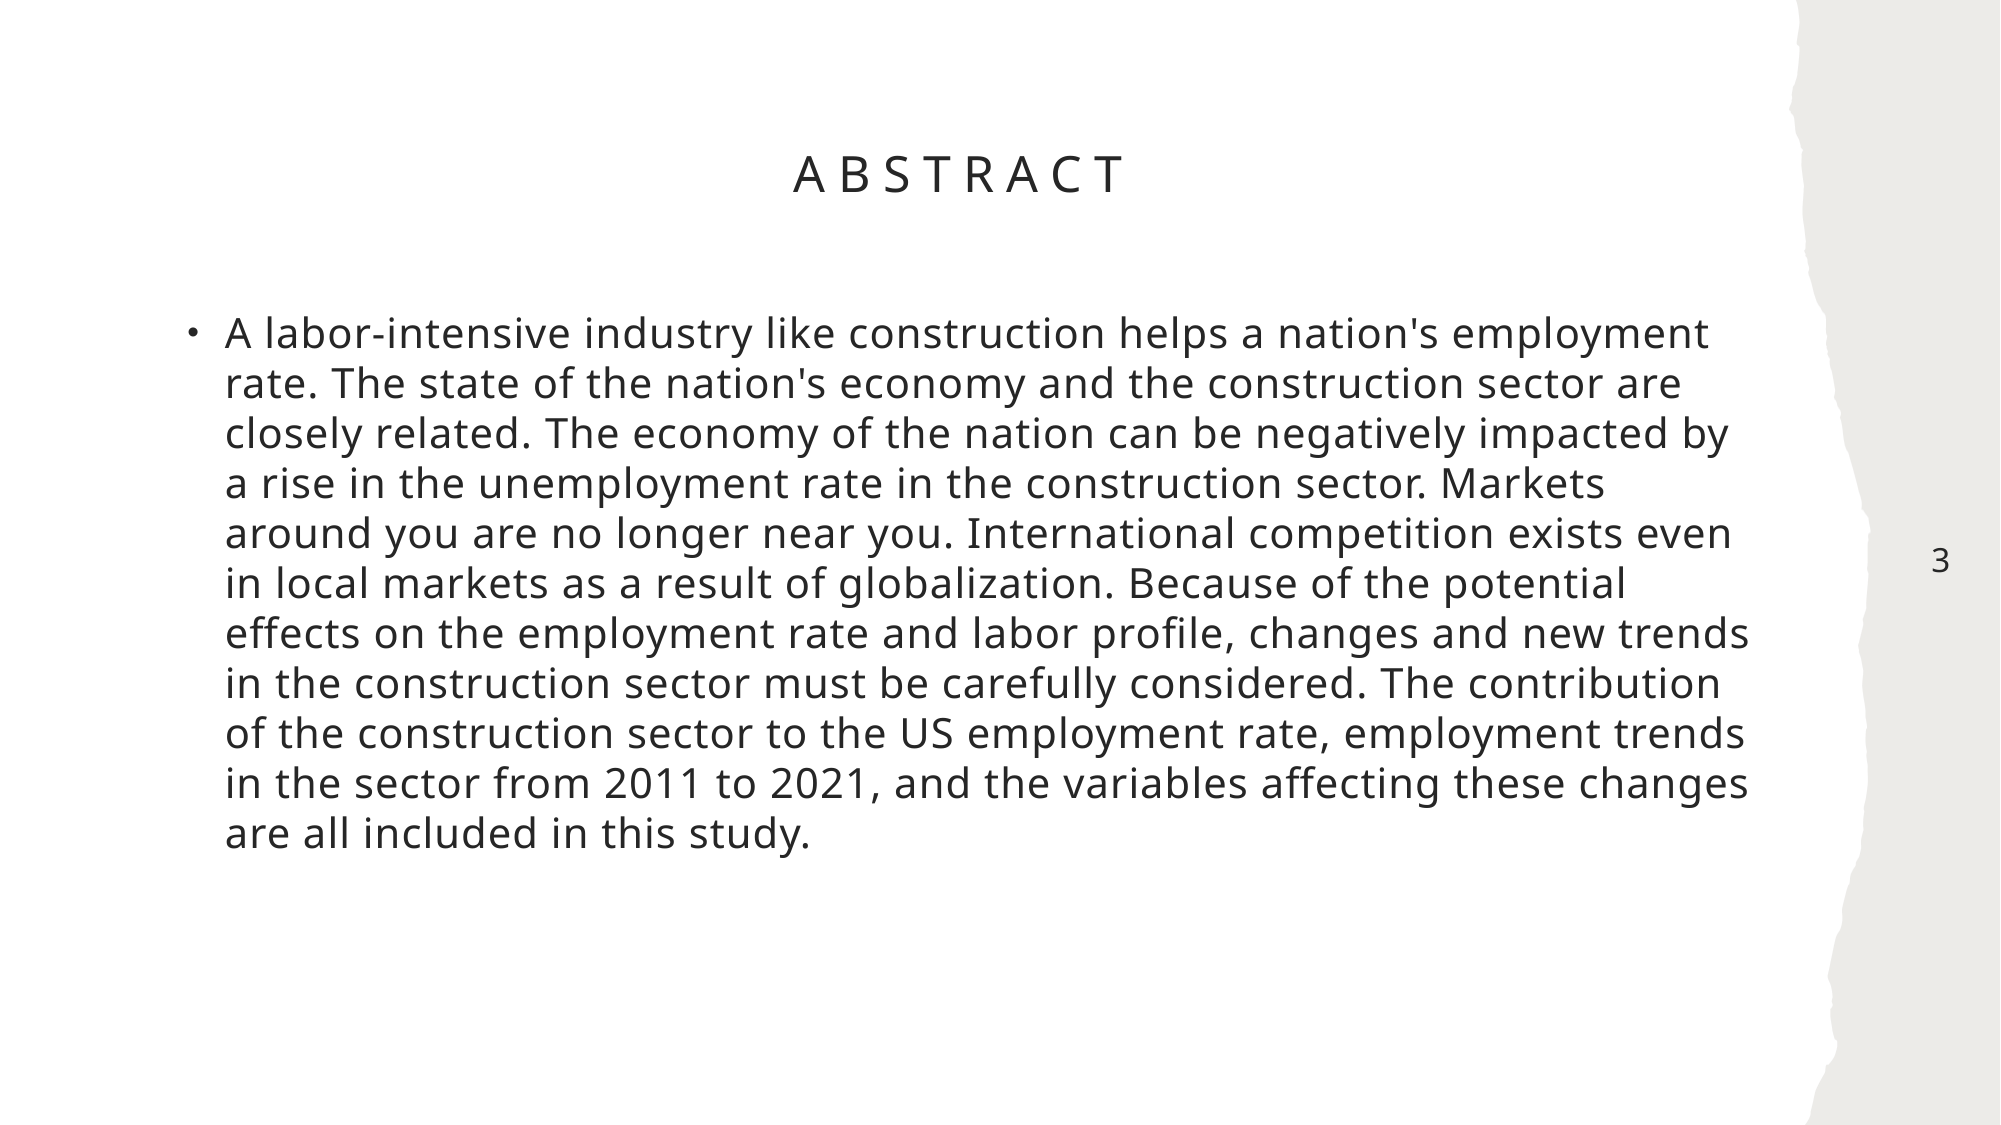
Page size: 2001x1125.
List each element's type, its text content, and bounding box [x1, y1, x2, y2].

title Abstract [172, 99, 1782, 299]
list A labor-intensive industry like construction helps a nation's employment rate. The state of the nation's economy and the construction sector are closely related. The economy of the nation can be negatively impacted by a rise in the unemployment rate in the construction sector. Markets around you are no longer near you. International competition exists even in local markets as a result of globalization. Because of the potential effects on the employment rate and labor profile, changes and new trends in the construction sector must be carefully considered. The contribution of the construction sector to the US employment rate, employment trends in the sector from 2011 to 2021, and the variables affecting these changes are all included in this study. [172, 299, 1782, 1026]
picture [1789, 0, 2000, 1125]
slide_number 3 [1896, 514, 1986, 610]
